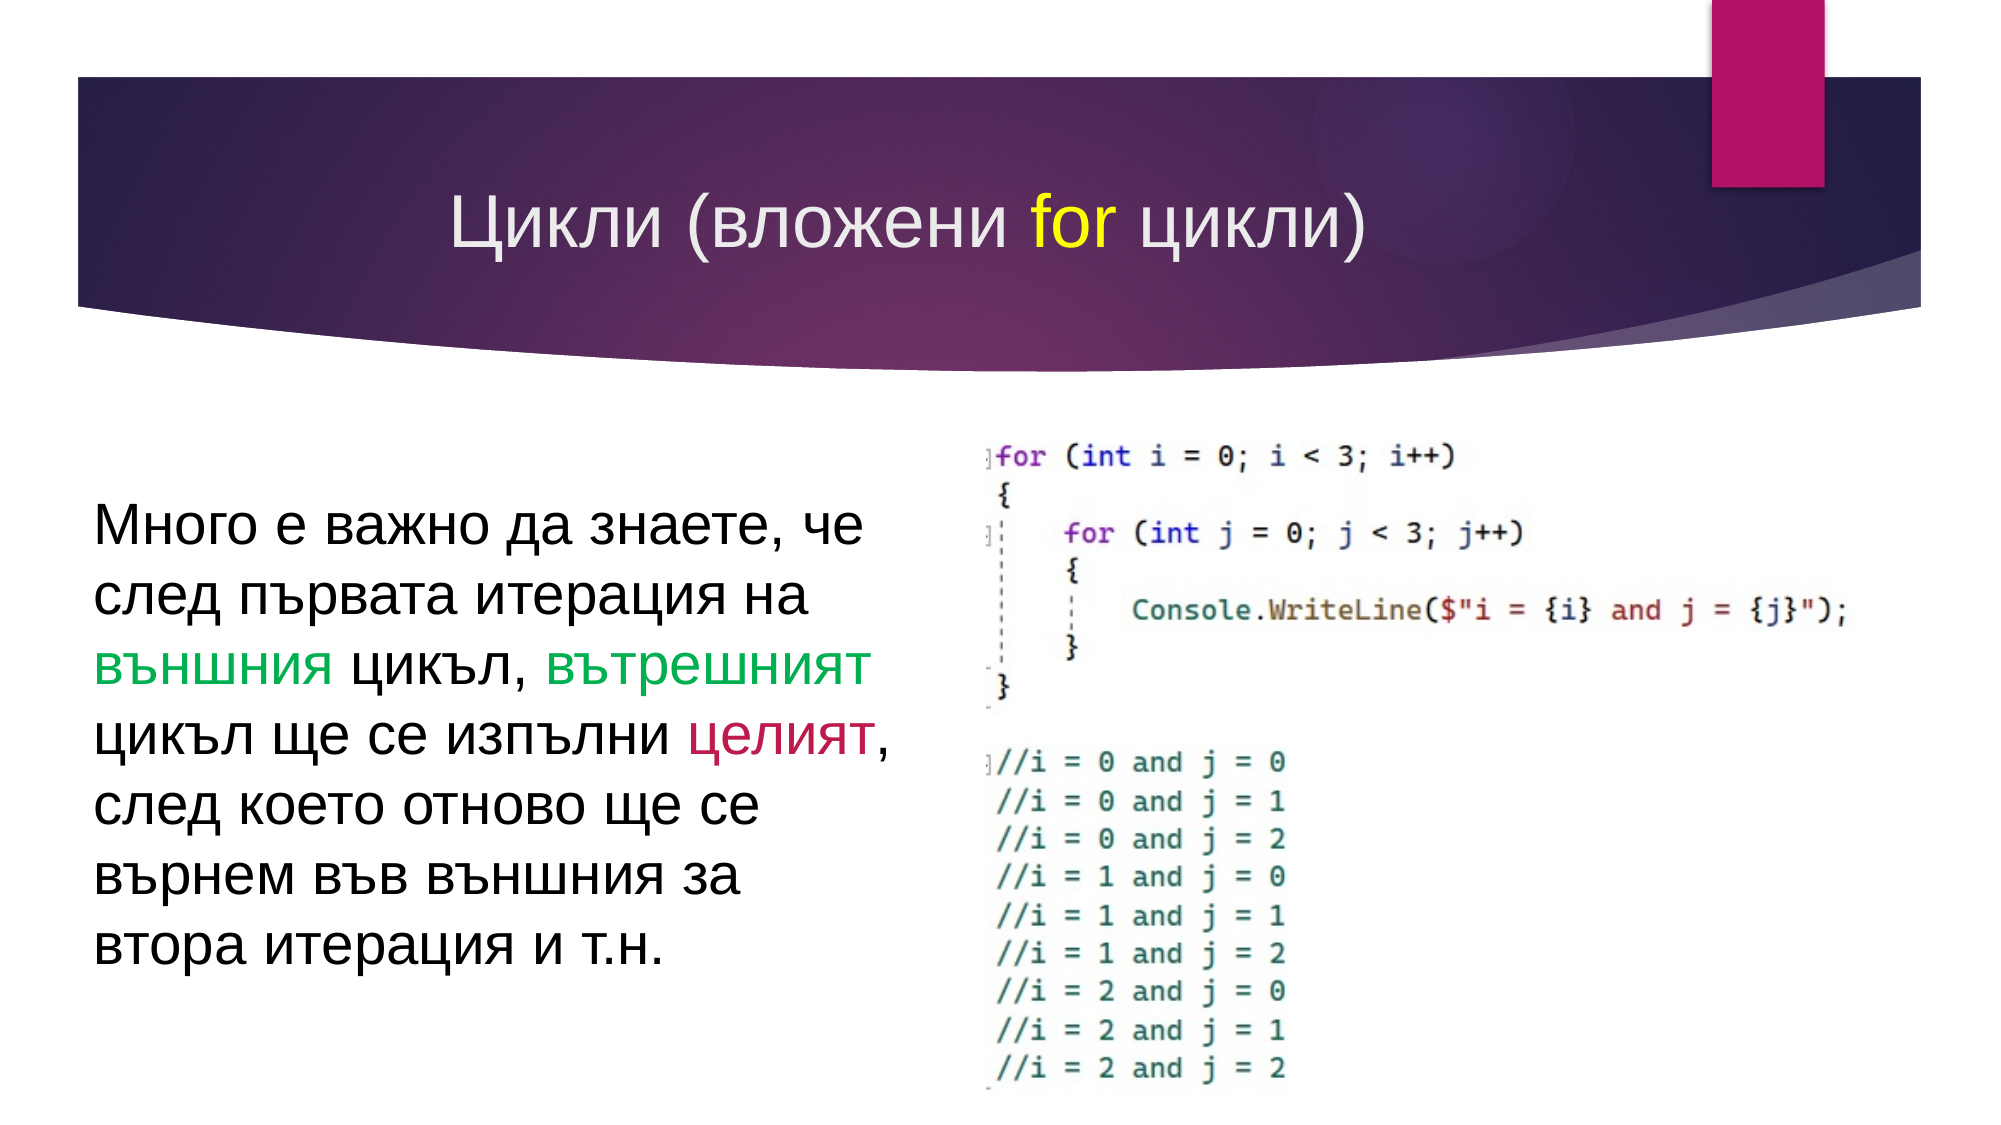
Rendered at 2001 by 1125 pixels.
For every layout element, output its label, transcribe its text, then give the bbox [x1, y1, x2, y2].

title Цикли (вложени for цикли) [189, 159, 1627, 276]
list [985, 415, 1882, 1095]
text_box Много е важно да знаете, че след първата итерация на външния цикъл, вътрешният цикъл ще се изпълни целият, след което отново ще се върнем във външния за втора итерация и т.н. [78, 478, 909, 984]
